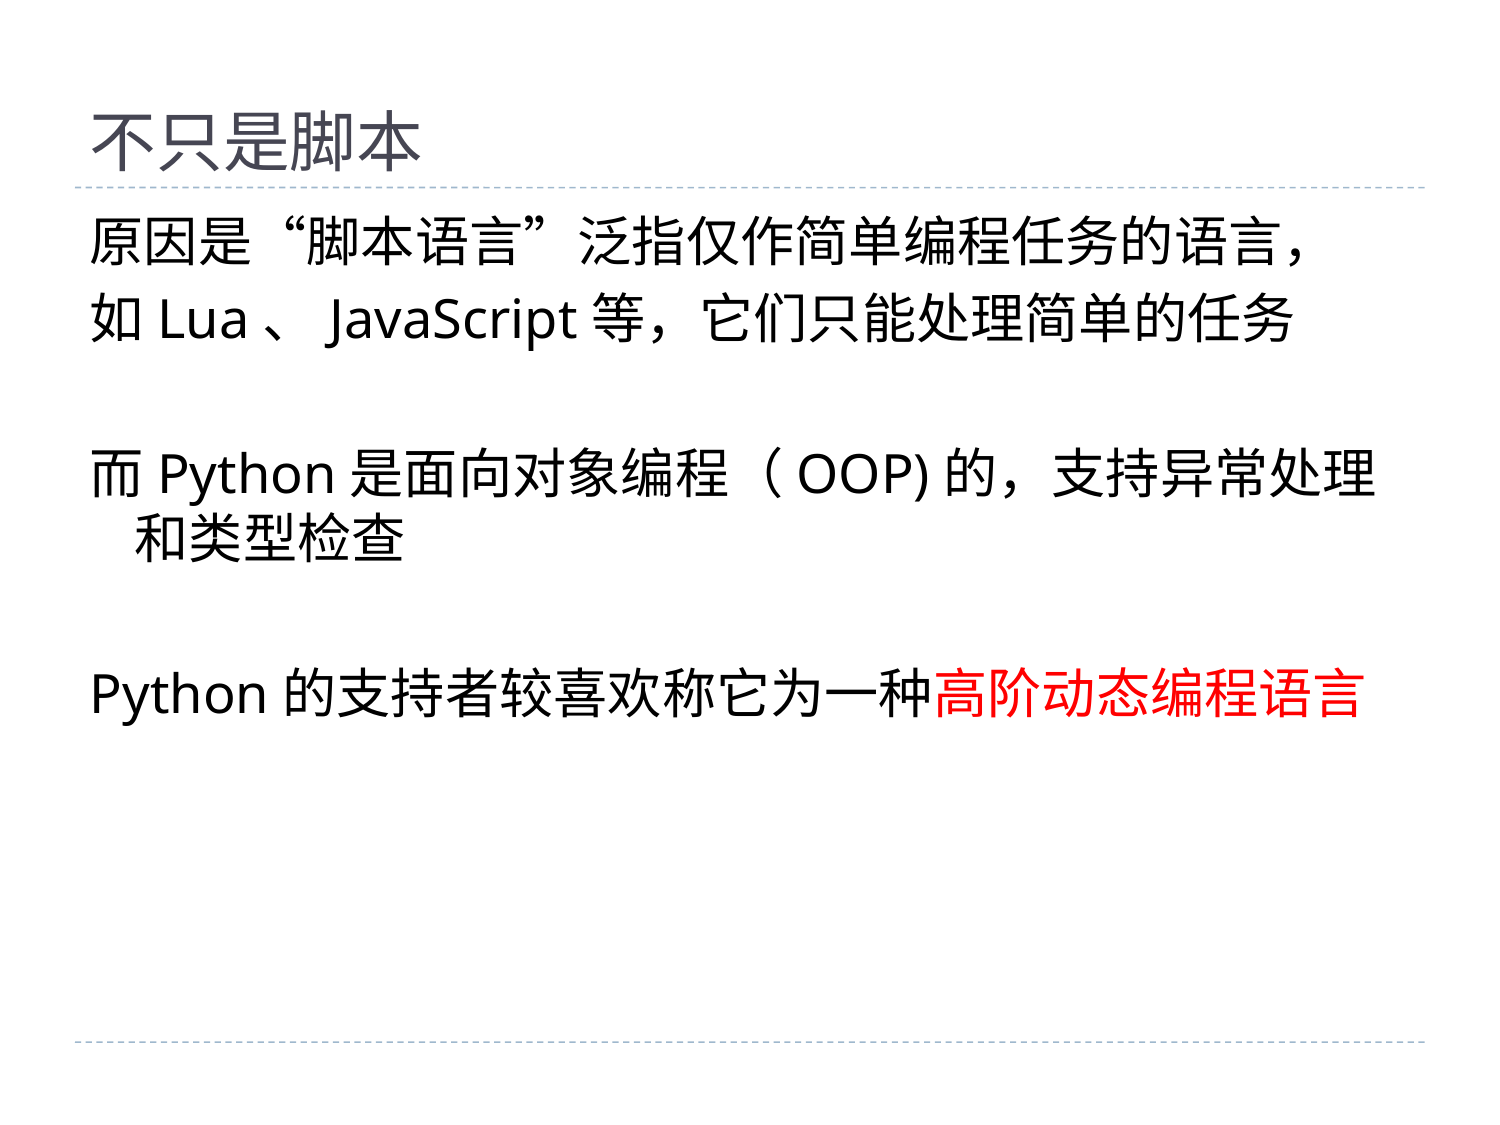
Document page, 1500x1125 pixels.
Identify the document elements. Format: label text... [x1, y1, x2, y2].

list 原因是“脚本语言”泛指仅作简单编程任务的语言， 如Lua、JavaScript等，它们只能处理简单的任务 而Python是面向对象编程（OOP)的，支持异常处理和类型检查 Python的支持者较喜欢称它为一种高阶动态编程语言 [75, 200, 1425, 1010]
title 不只是脚本 [75, 24, 1425, 188]
